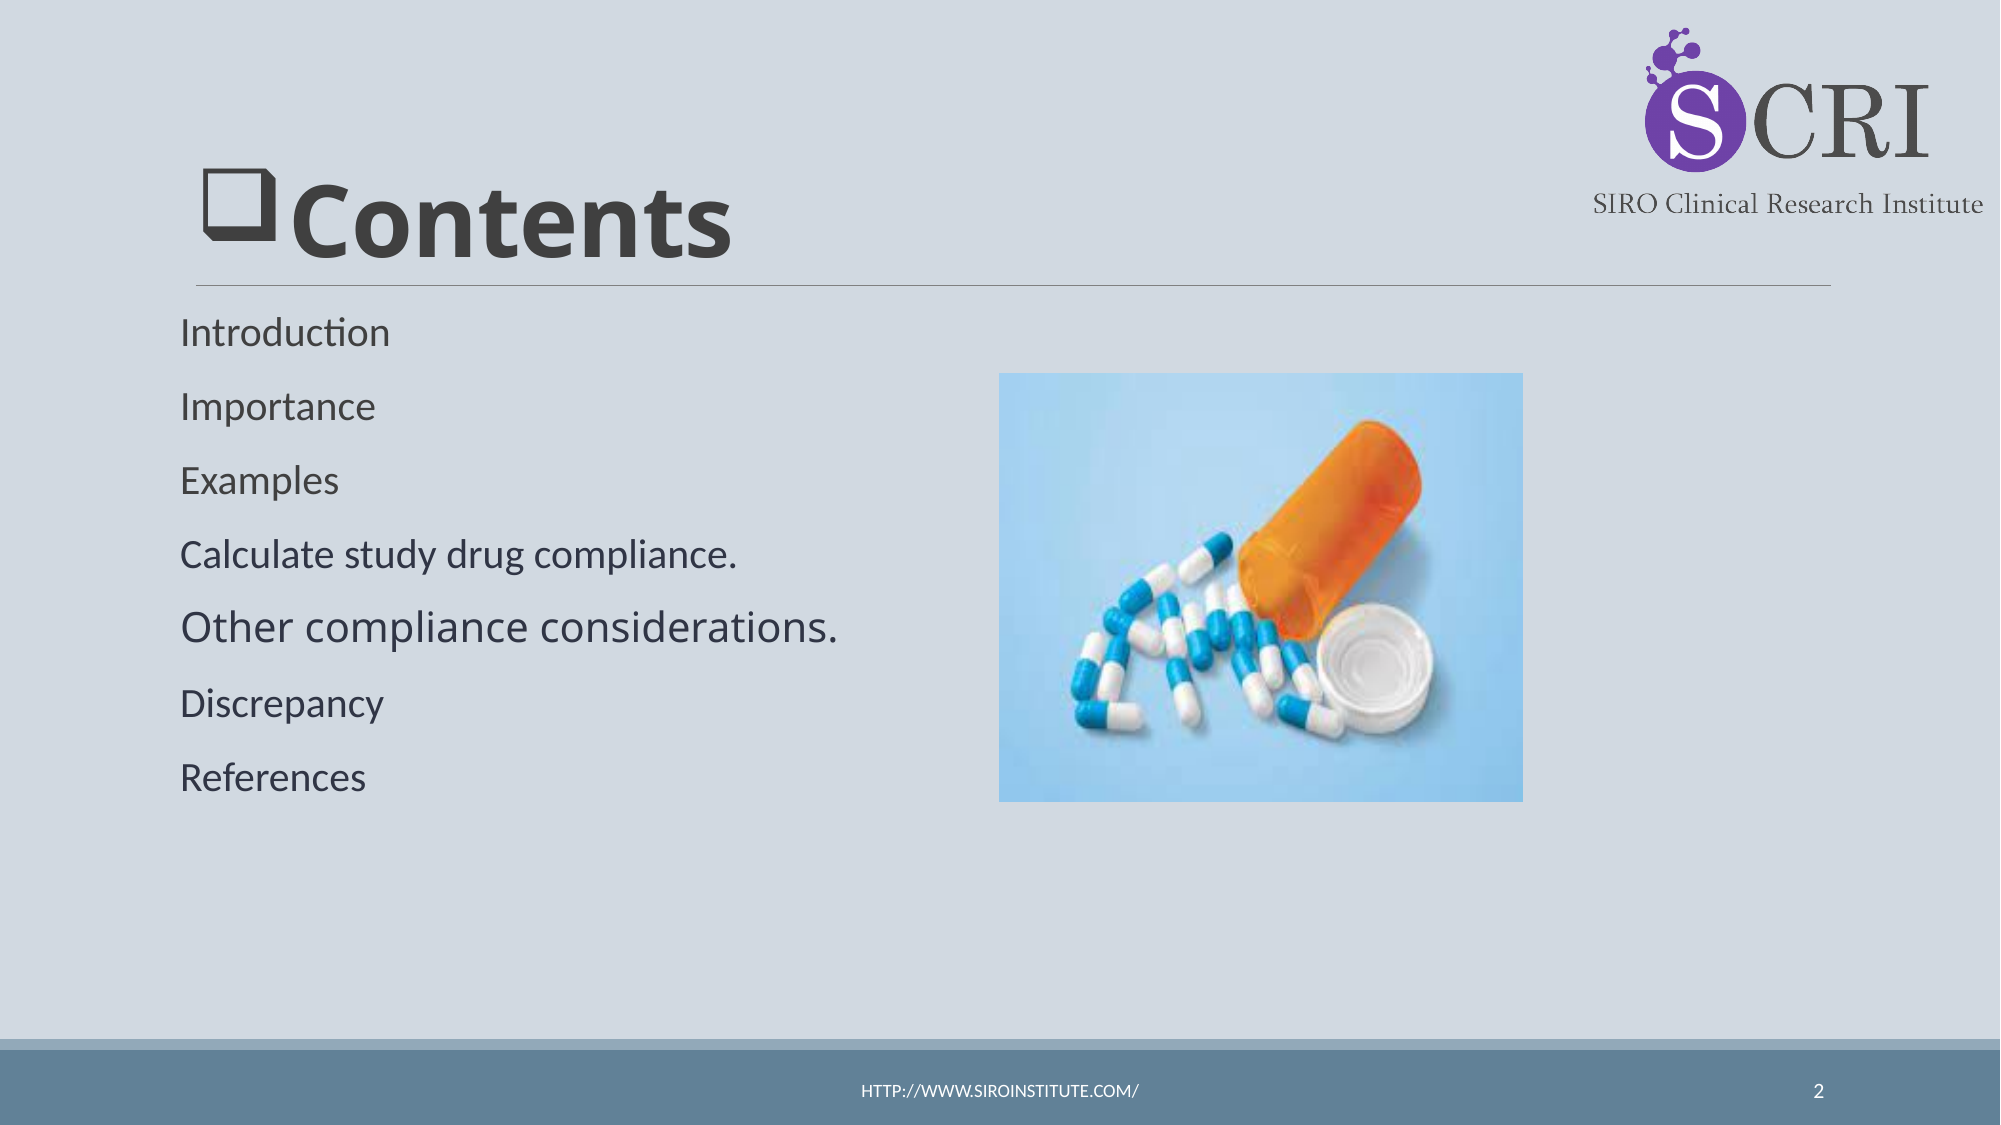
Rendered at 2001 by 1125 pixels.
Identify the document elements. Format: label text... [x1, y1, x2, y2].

title Contents [180, 47, 1544, 285]
picture [1547, 0, 2000, 338]
picture [999, 373, 1523, 803]
list Introduction Importance Examples Calculate study drug compliance. Other compliance considerations. Discrepancy References [180, 302, 1830, 963]
footer http://www.siroinstitute.com/ [604, 1059, 1396, 1120]
slide_number 2 [1624, 1059, 1840, 1120]
